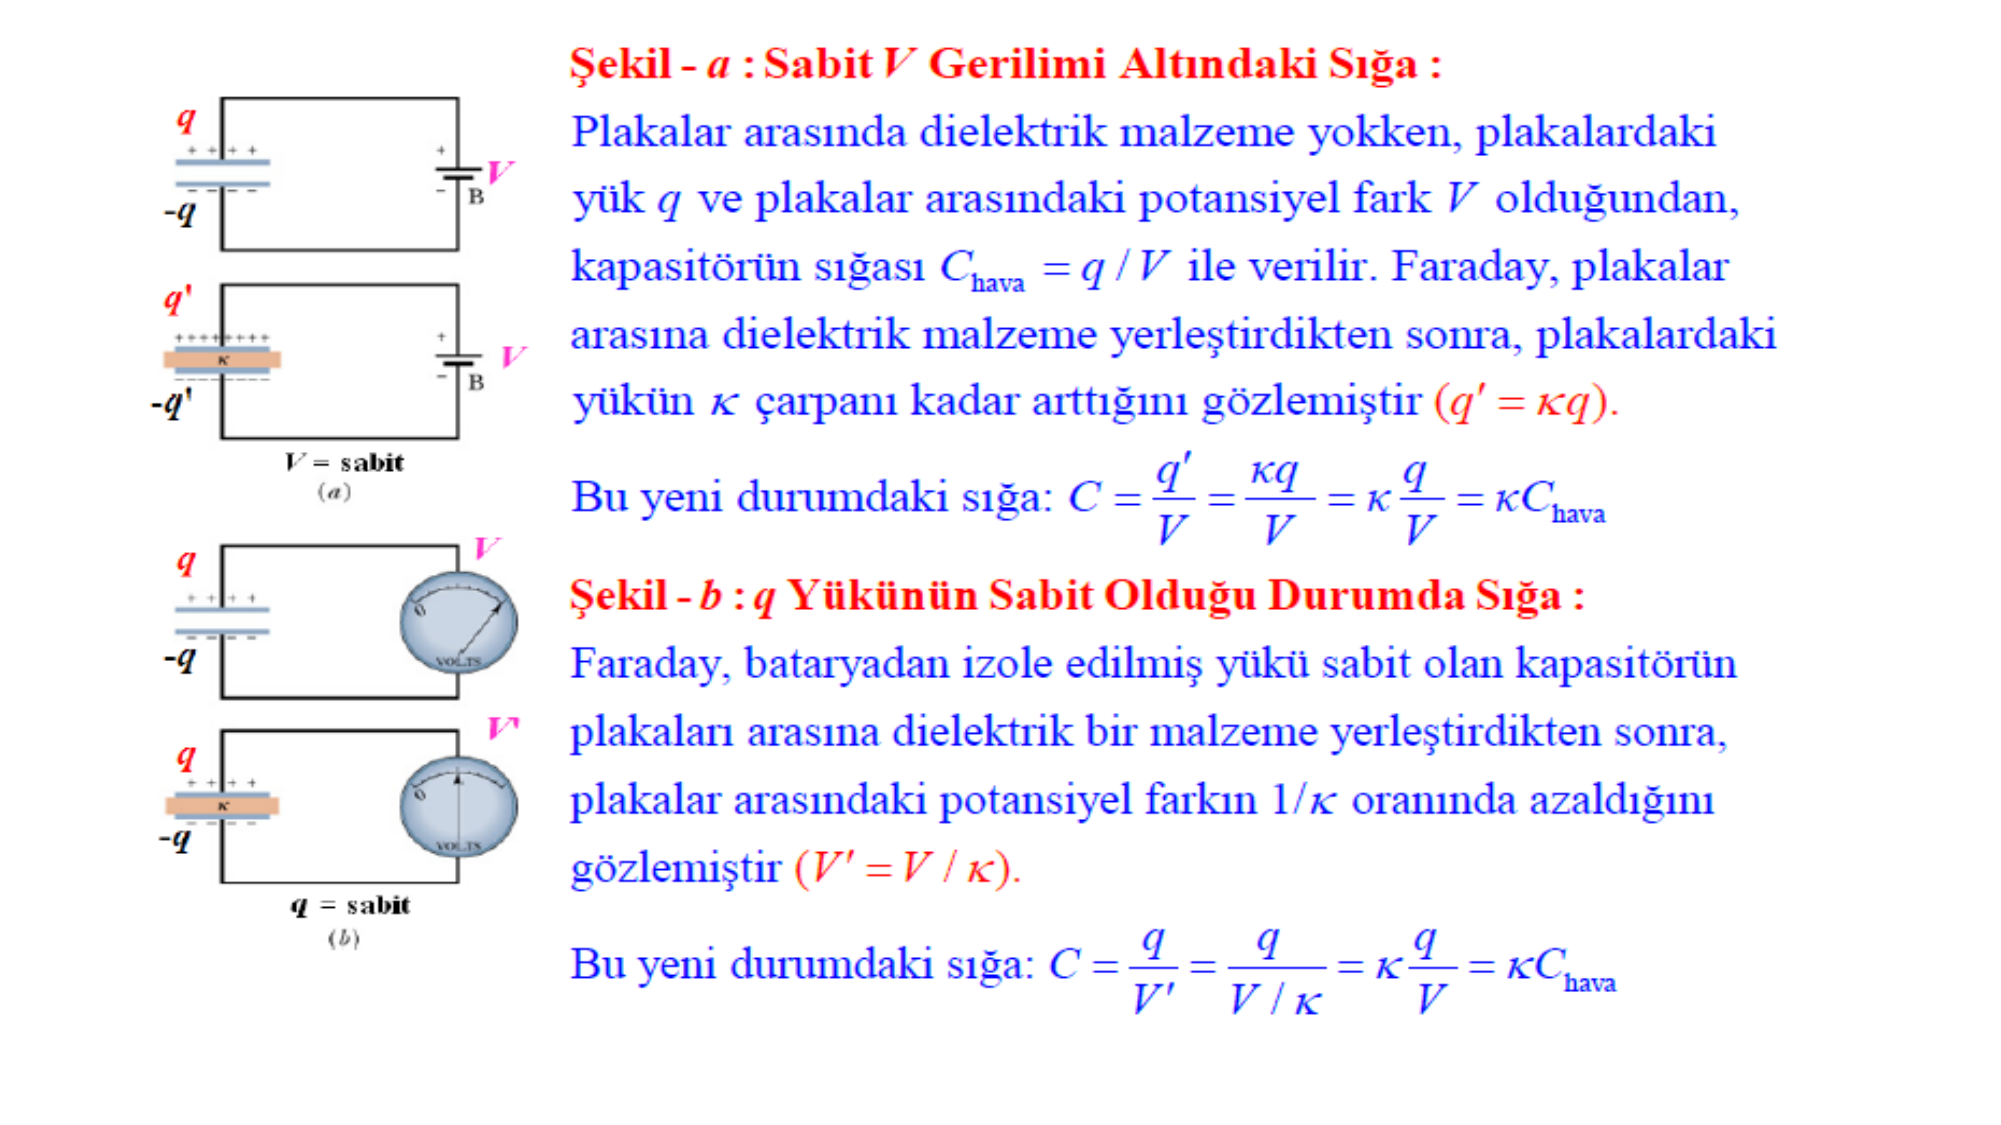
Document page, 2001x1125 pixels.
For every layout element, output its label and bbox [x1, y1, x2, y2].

list [125, 0, 1790, 1060]
